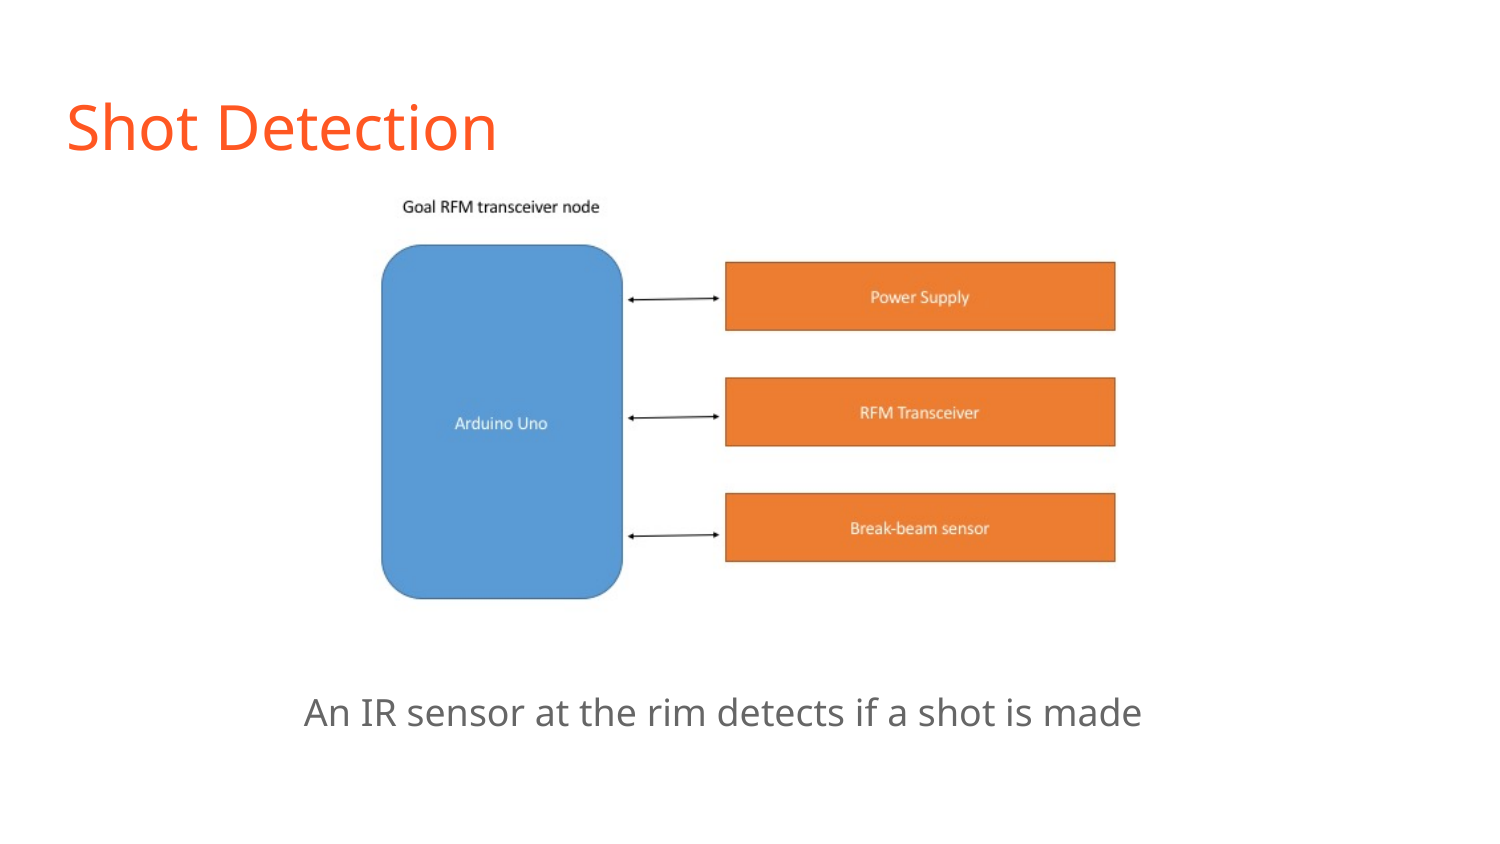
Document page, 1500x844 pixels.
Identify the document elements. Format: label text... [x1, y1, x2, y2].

title Shot Detection [51, 72, 1449, 167]
list An IR sensor at the rim detects if a shot is made [122, 666, 1326, 748]
picture [245, 176, 1202, 627]
